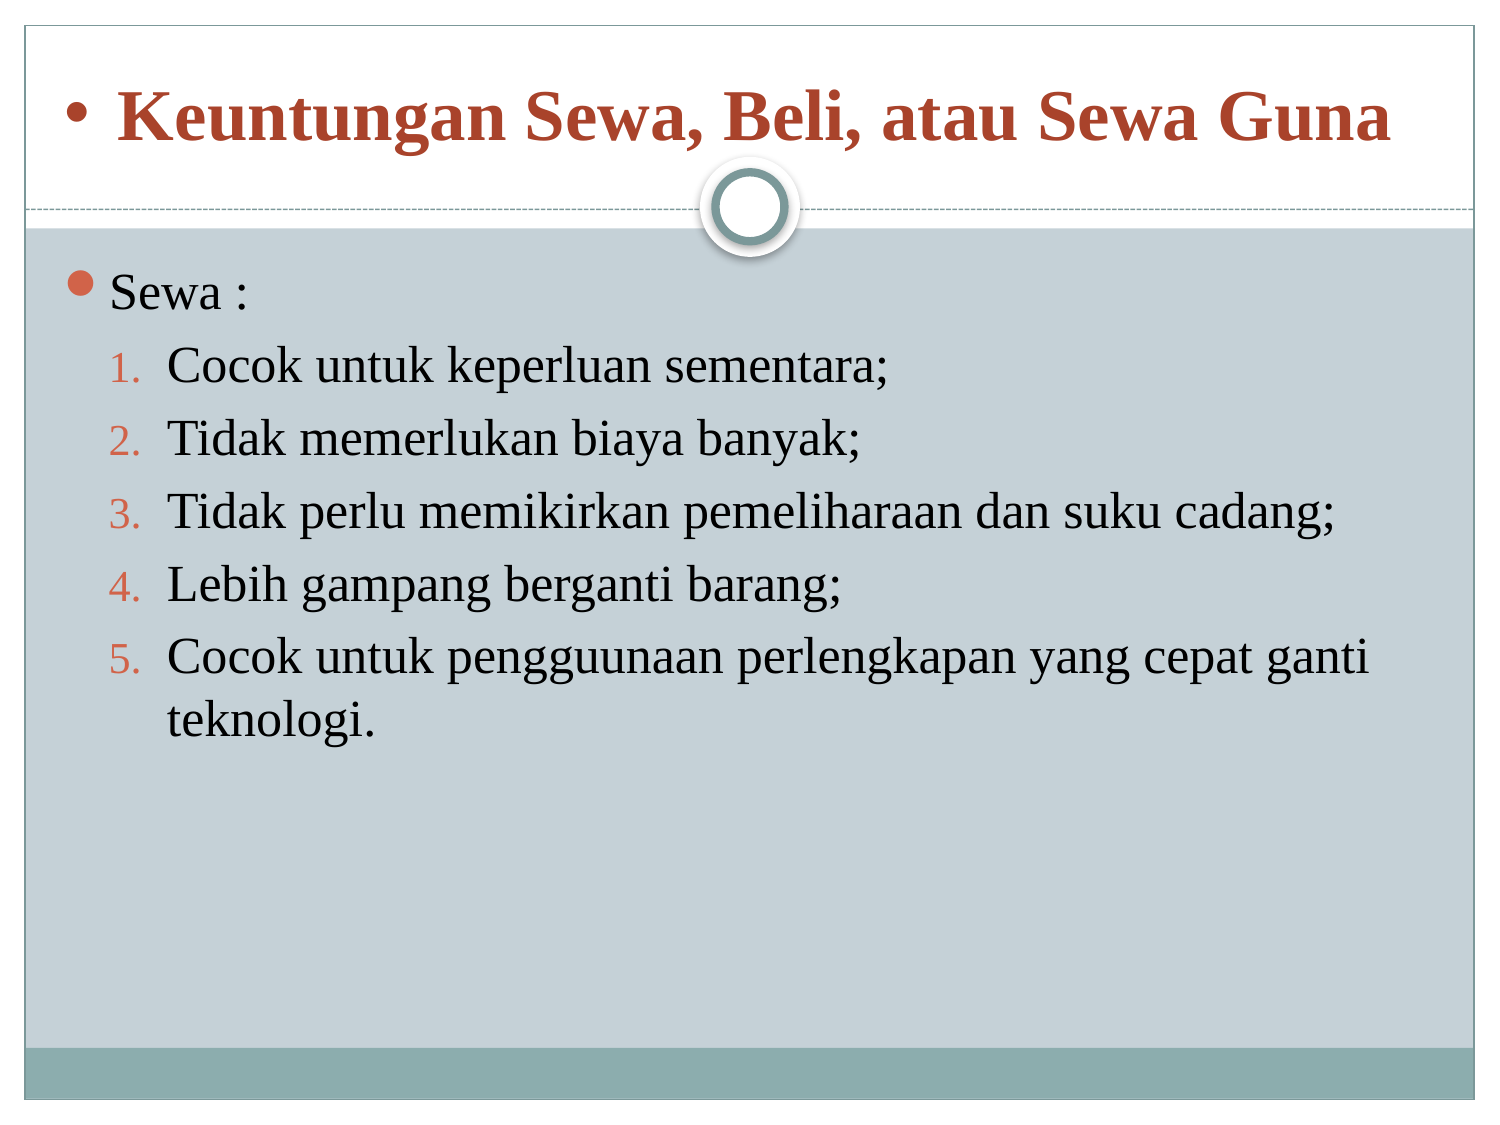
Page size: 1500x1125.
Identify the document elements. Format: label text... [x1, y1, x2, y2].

list Sewa : Cocok untuk keperluan sementara; Tidak memerlukan biaya banyak; Tidak perlu memikirkan pemeliharaan dan suku cadang; Lebih gampang berganti barang; Cocok untuk pengguunaan perlengkapan yang cepat ganti teknologi. [49, 250, 1445, 1001]
title Keuntungan Sewa, Beli, atau Sewa Guna [49, 37, 1450, 162]
